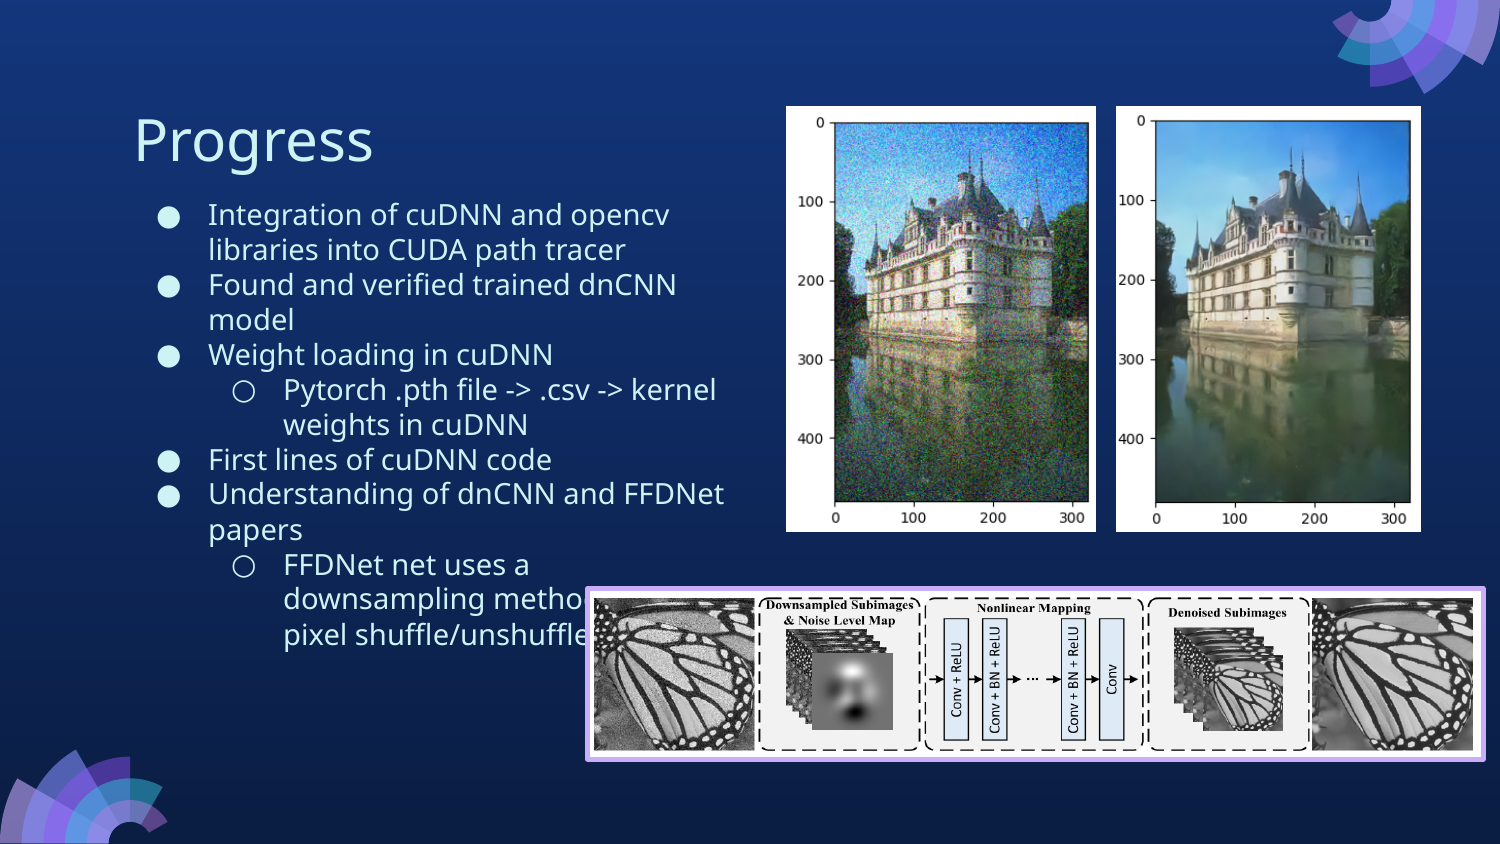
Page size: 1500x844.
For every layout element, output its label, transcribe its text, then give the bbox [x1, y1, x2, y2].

picture [786, 105, 1096, 533]
title Progress [118, 88, 1382, 183]
picture [589, 590, 1482, 758]
picture [1115, 105, 1422, 533]
list Integration of cuDNN and opencv libraries into CUDA path tracer Found and verified trained dnCNN model Weight loading in cuDNN Pytorch .pth file -> .csv -> kernel weights in cuDNN First lines of cuDNN code Understanding of dnCNN and FFDNet papers FFDNet net uses a downsampling method called pixel shuffle/unshuffle [118, 181, 750, 697]
